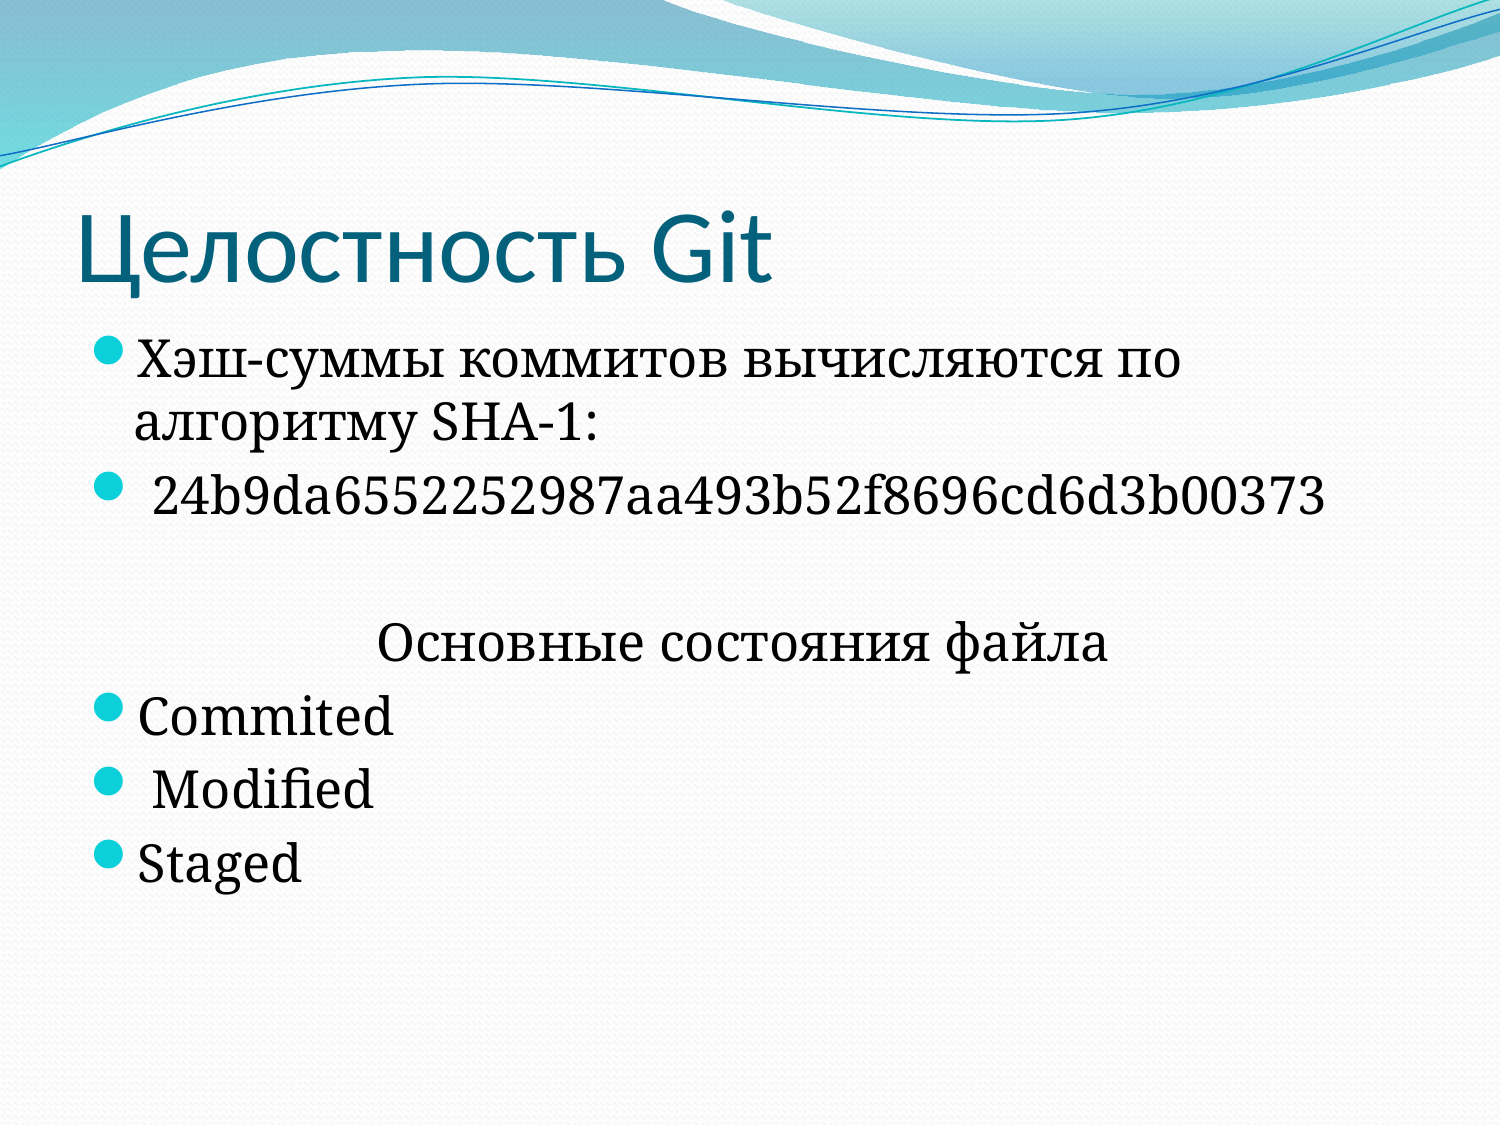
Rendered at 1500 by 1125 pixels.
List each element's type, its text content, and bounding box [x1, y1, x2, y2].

list Хэш-суммы коммитов вычисляются по алгоритму SHA-1: 24b9da6552252987aa493b52f8696cd6d3b00373 Основные состояния файла Commited Modified Staged [75, 317, 1425, 1038]
title Целостность Git [75, 115, 1425, 303]
